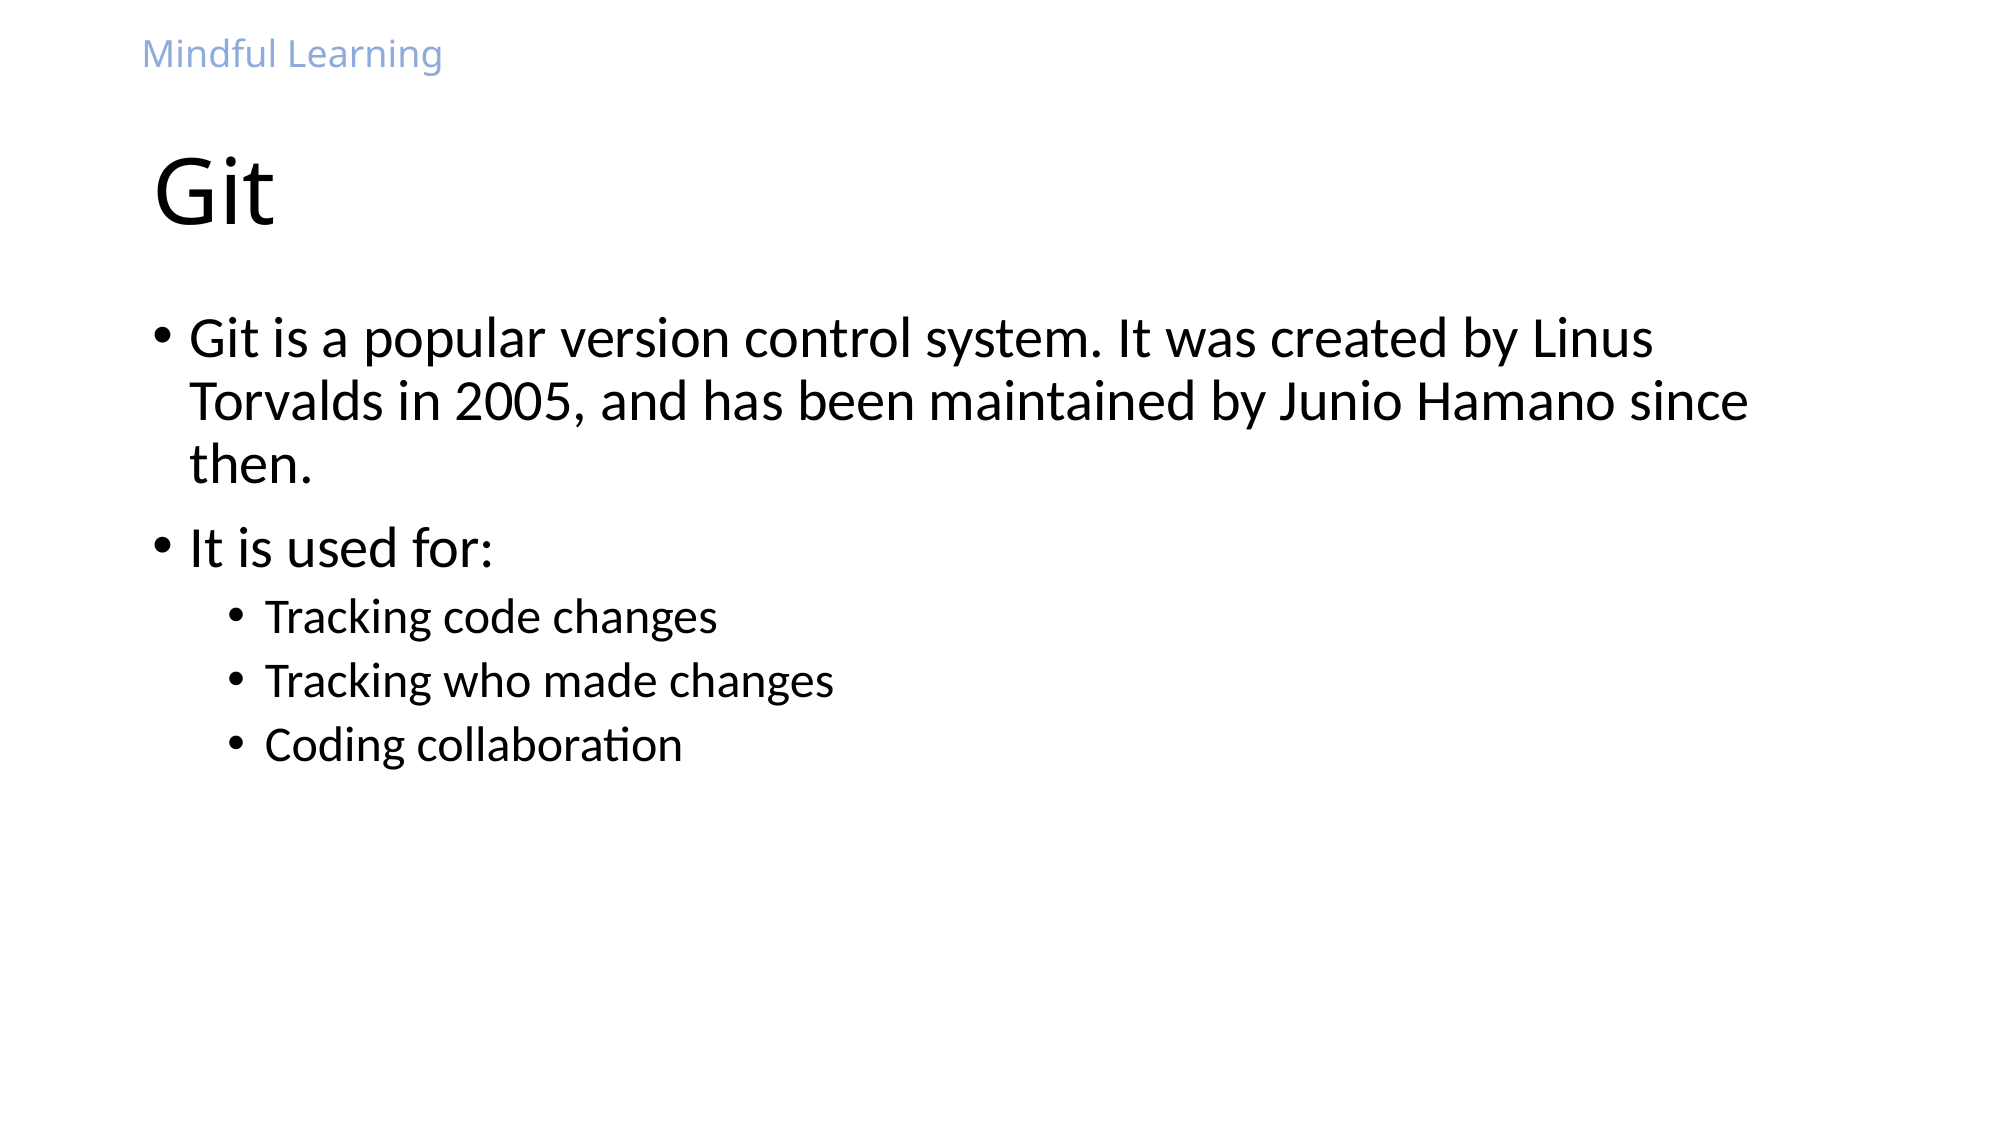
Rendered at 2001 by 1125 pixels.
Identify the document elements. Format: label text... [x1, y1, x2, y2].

list Git is a popular version control system. It was created by Linus Torvalds in 2005, and has been maintained by Junio Hamano since then. It is used for: Tracking code changes Tracking who made changes Coding collaboration [137, 299, 1863, 1014]
title Git [137, 111, 1863, 278]
